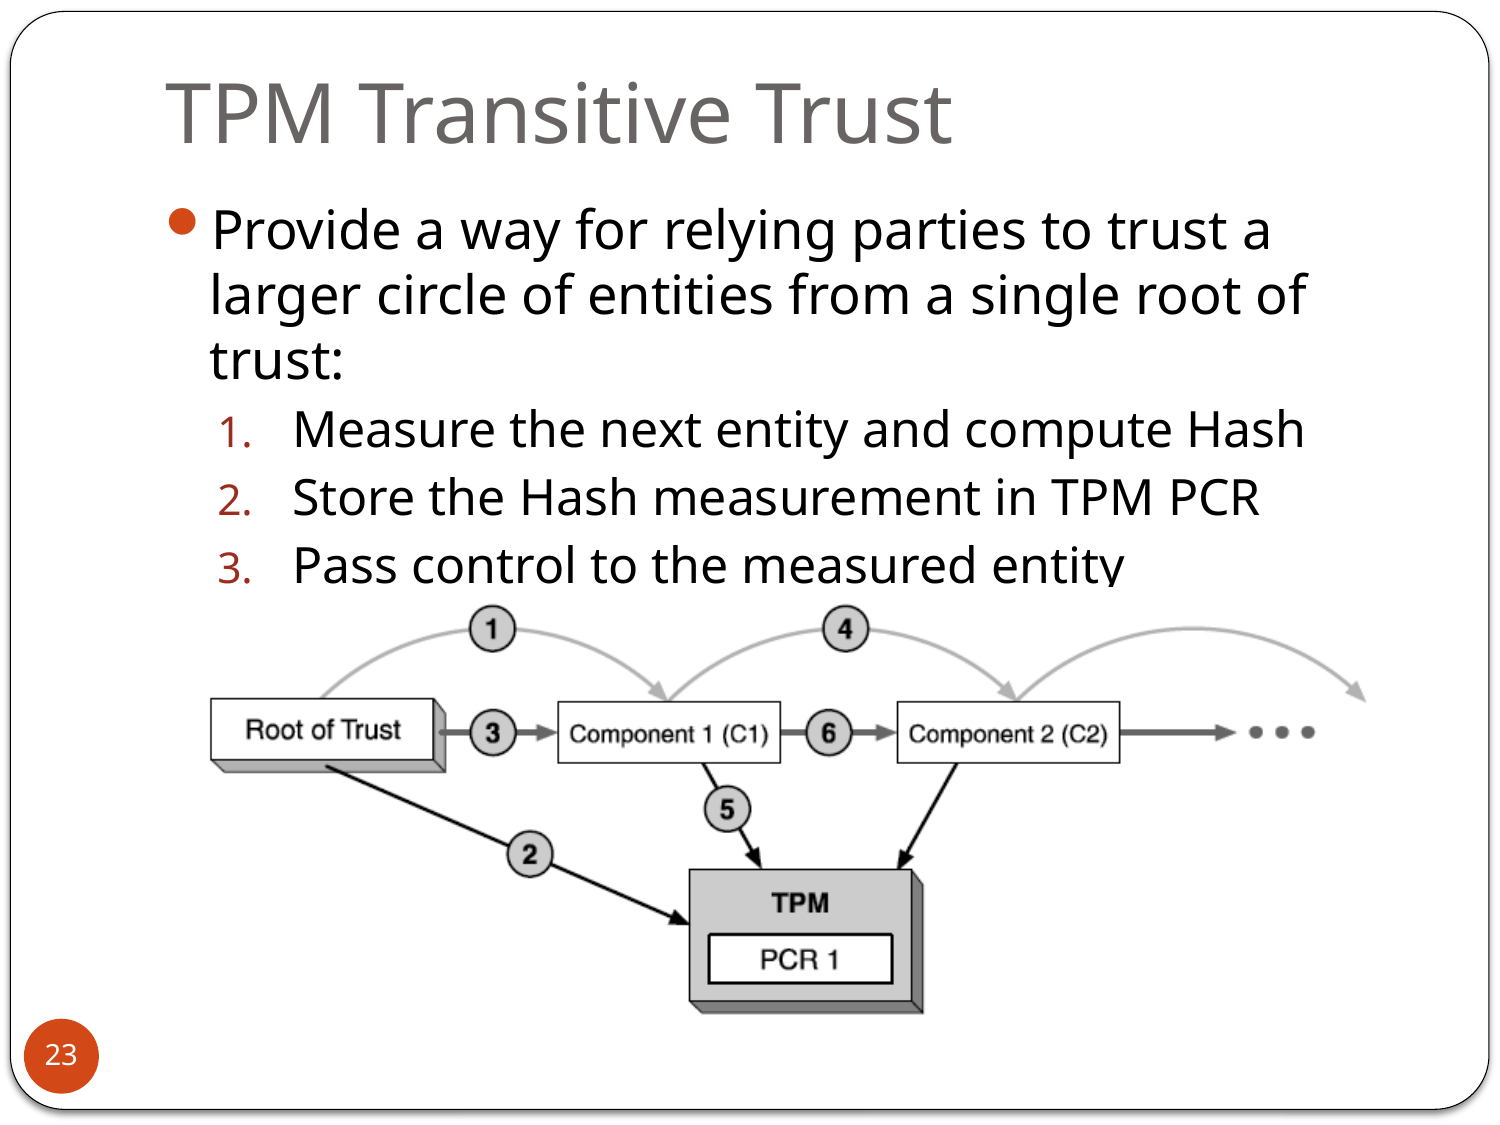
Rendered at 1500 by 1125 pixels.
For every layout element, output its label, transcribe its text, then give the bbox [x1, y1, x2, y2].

picture [162, 587, 1421, 1035]
list Provide a way for relying parties to trust a larger circle of entities from a single root of trust: Measure the next entity and compute Hash Store the Hash measurement in TPM PCR Pass control to the measured entity [149, 187, 1426, 538]
slide_number 23 [23, 1018, 99, 1094]
title TPM Transitive Trust [149, 44, 1426, 176]
